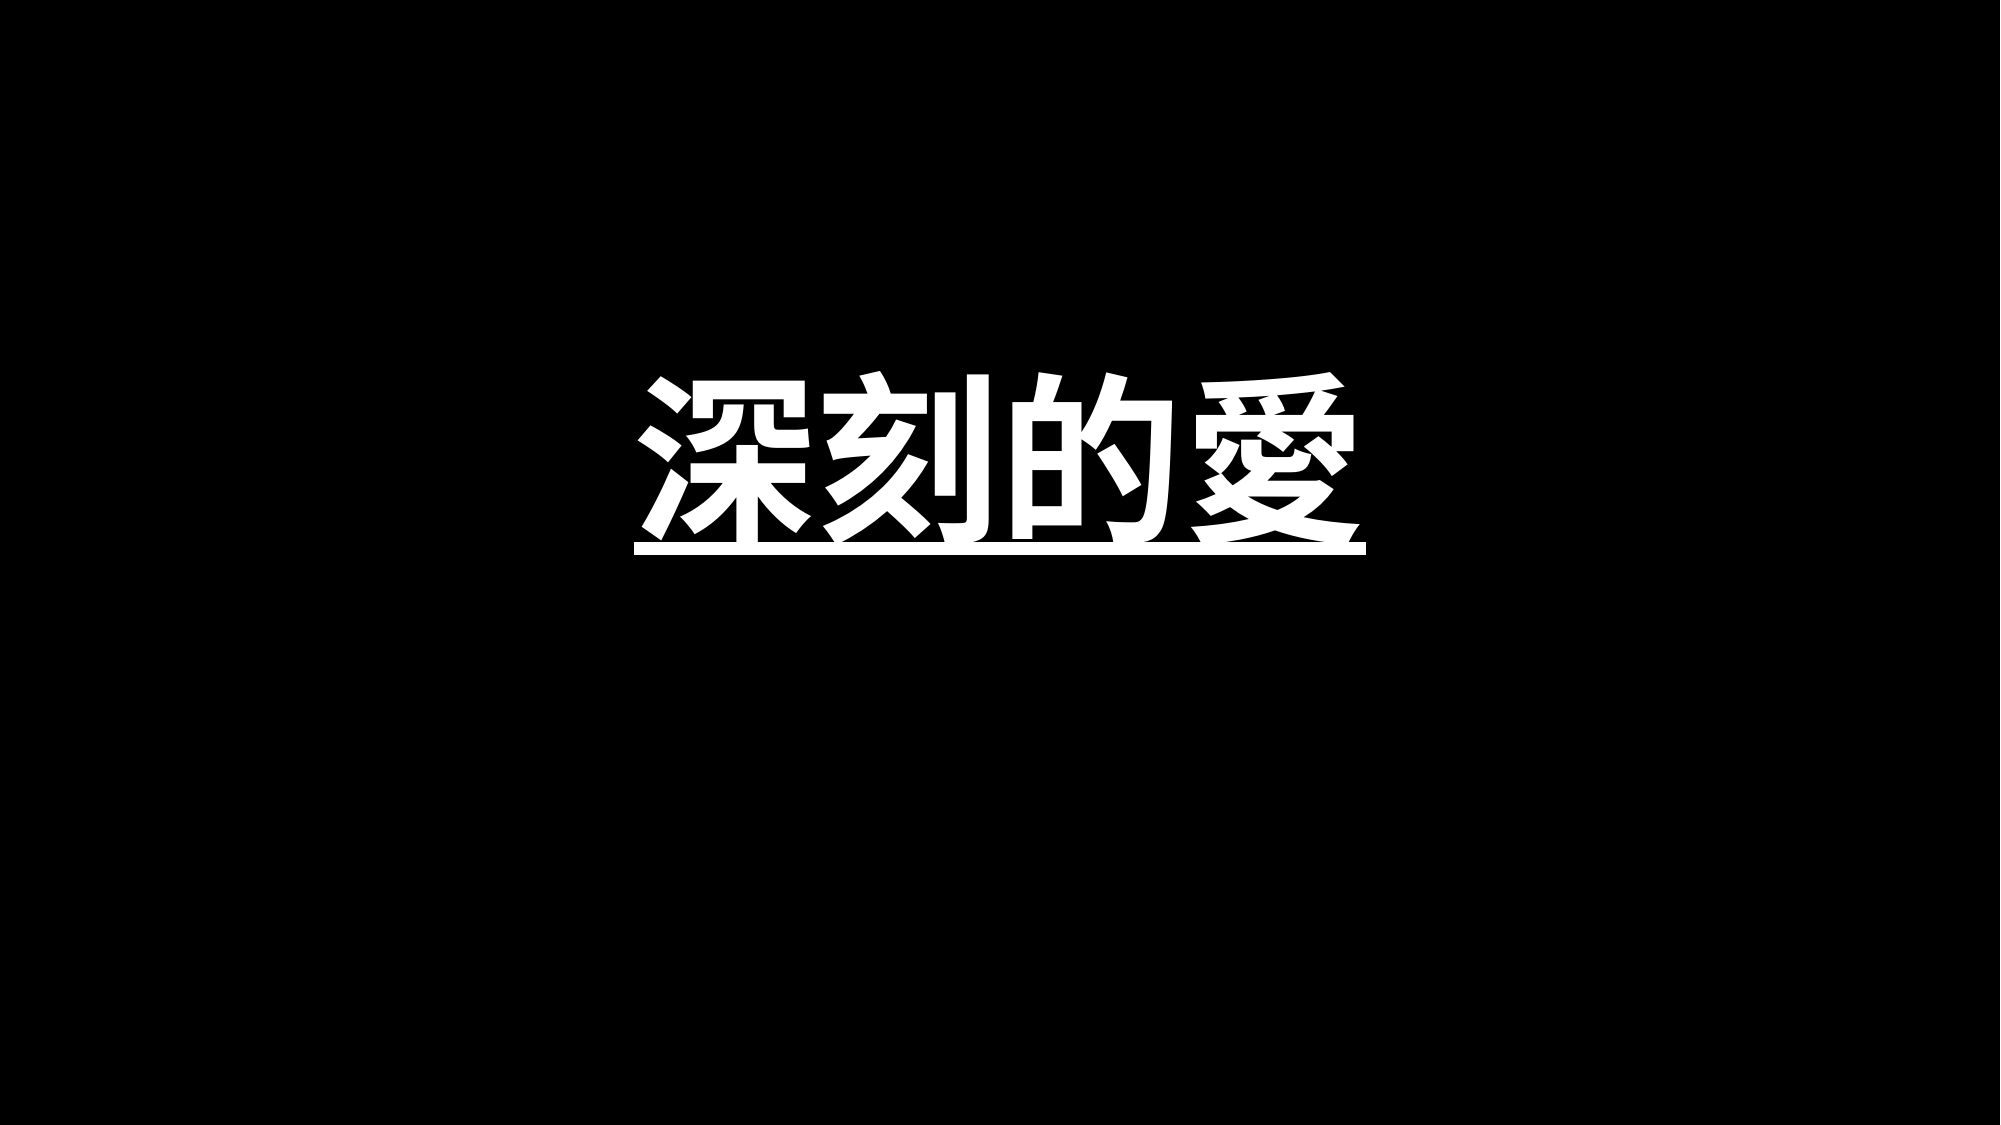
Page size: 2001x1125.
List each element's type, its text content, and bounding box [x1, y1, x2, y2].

title 深刻的愛 [249, 184, 1750, 576]
